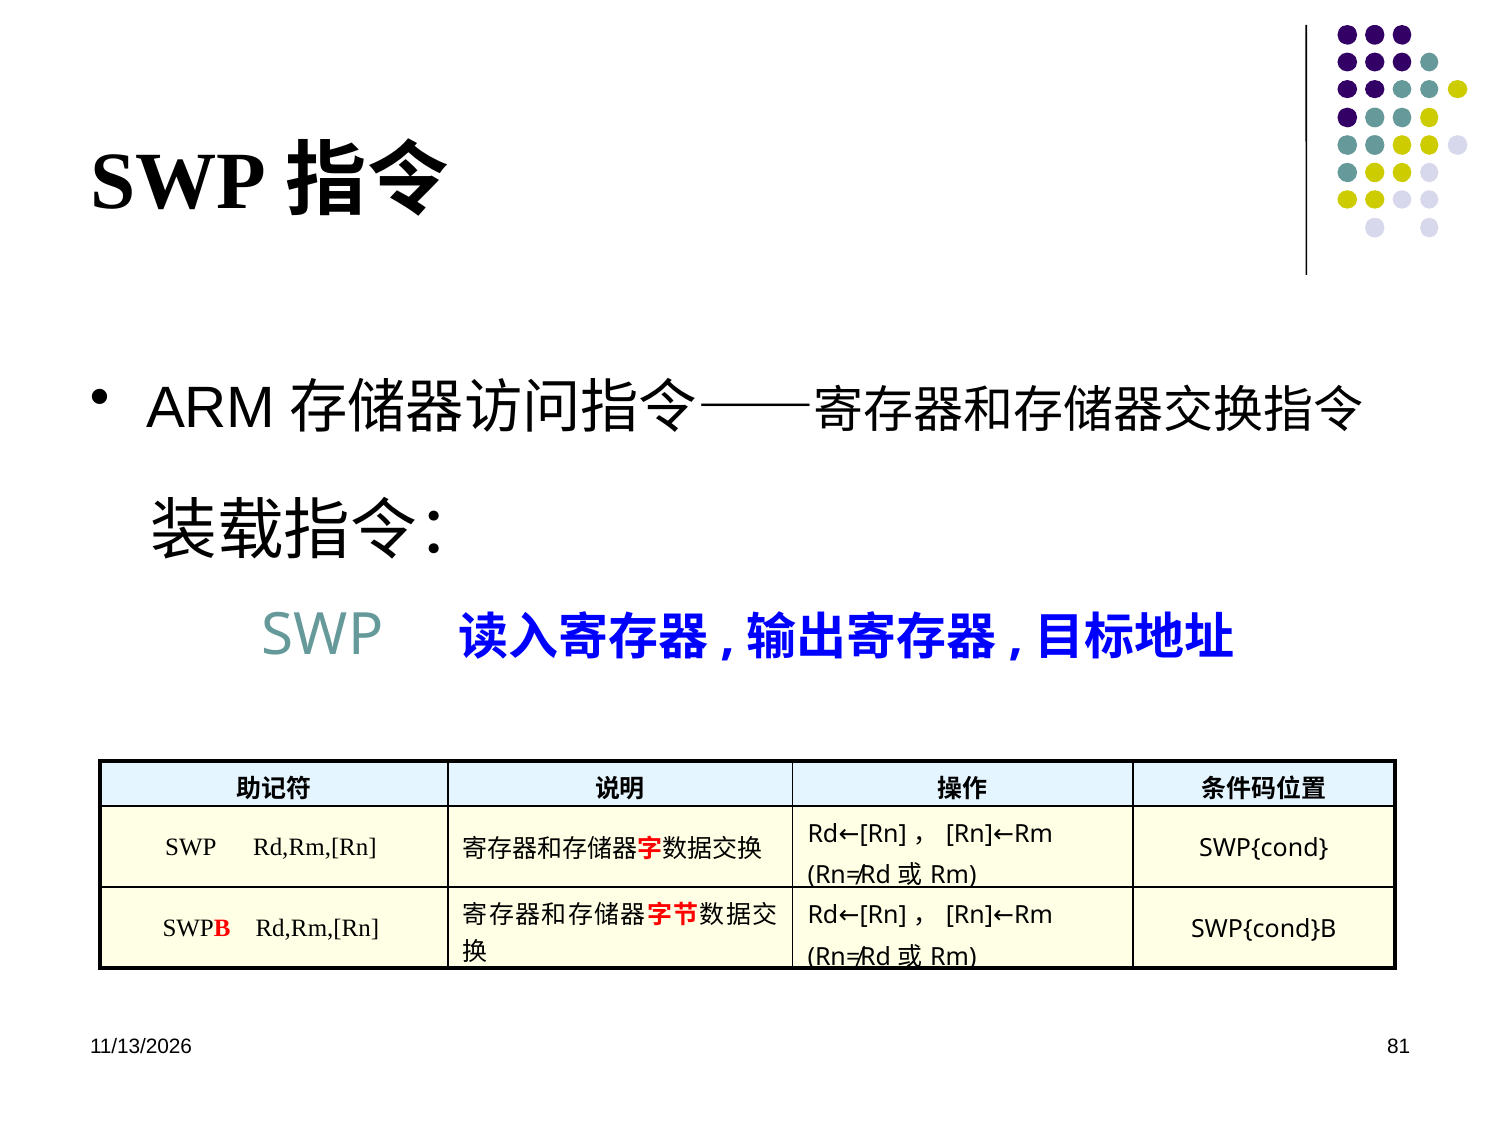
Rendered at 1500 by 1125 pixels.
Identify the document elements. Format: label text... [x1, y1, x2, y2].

text_box 装载指令： SWP 读入寄存器,输出寄存器,目标地址 [135, 479, 1362, 674]
table_cell 寄存器和存储器字节数据交换 [449, 888, 792, 966]
table_cell SWPB Rd,Rm,[Rn] [102, 888, 447, 966]
text_box ARM存储器访问指令——寄存器和存储器交换指令 [75, 361, 1450, 462]
table_header 条件码位置 [1134, 763, 1393, 805]
table_header 助记符 [102, 763, 447, 805]
table_cell Rd←[Rn]，[Rn]←Rm (Rn≠Rd或Rm) [793, 807, 1132, 886]
table_header 操作 [793, 763, 1132, 805]
table_cell 寄存器和存储器字数据交换 [449, 807, 792, 886]
table_cell Rd←[Rn]，[Rn]←Rm (Rn≠Rd或Rm) [793, 888, 1132, 966]
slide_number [74, 1024, 426, 1101]
table_cell SWP{cond} [1134, 807, 1393, 886]
table_header 说明 [449, 763, 792, 805]
table_cell SWP Rd,Rm,[Rn] [102, 807, 447, 886]
slide_number 81 [1074, 1024, 1426, 1101]
table_cell SWP{cond}B [1134, 888, 1393, 966]
title SWP指令 [75, 20, 1313, 233]
